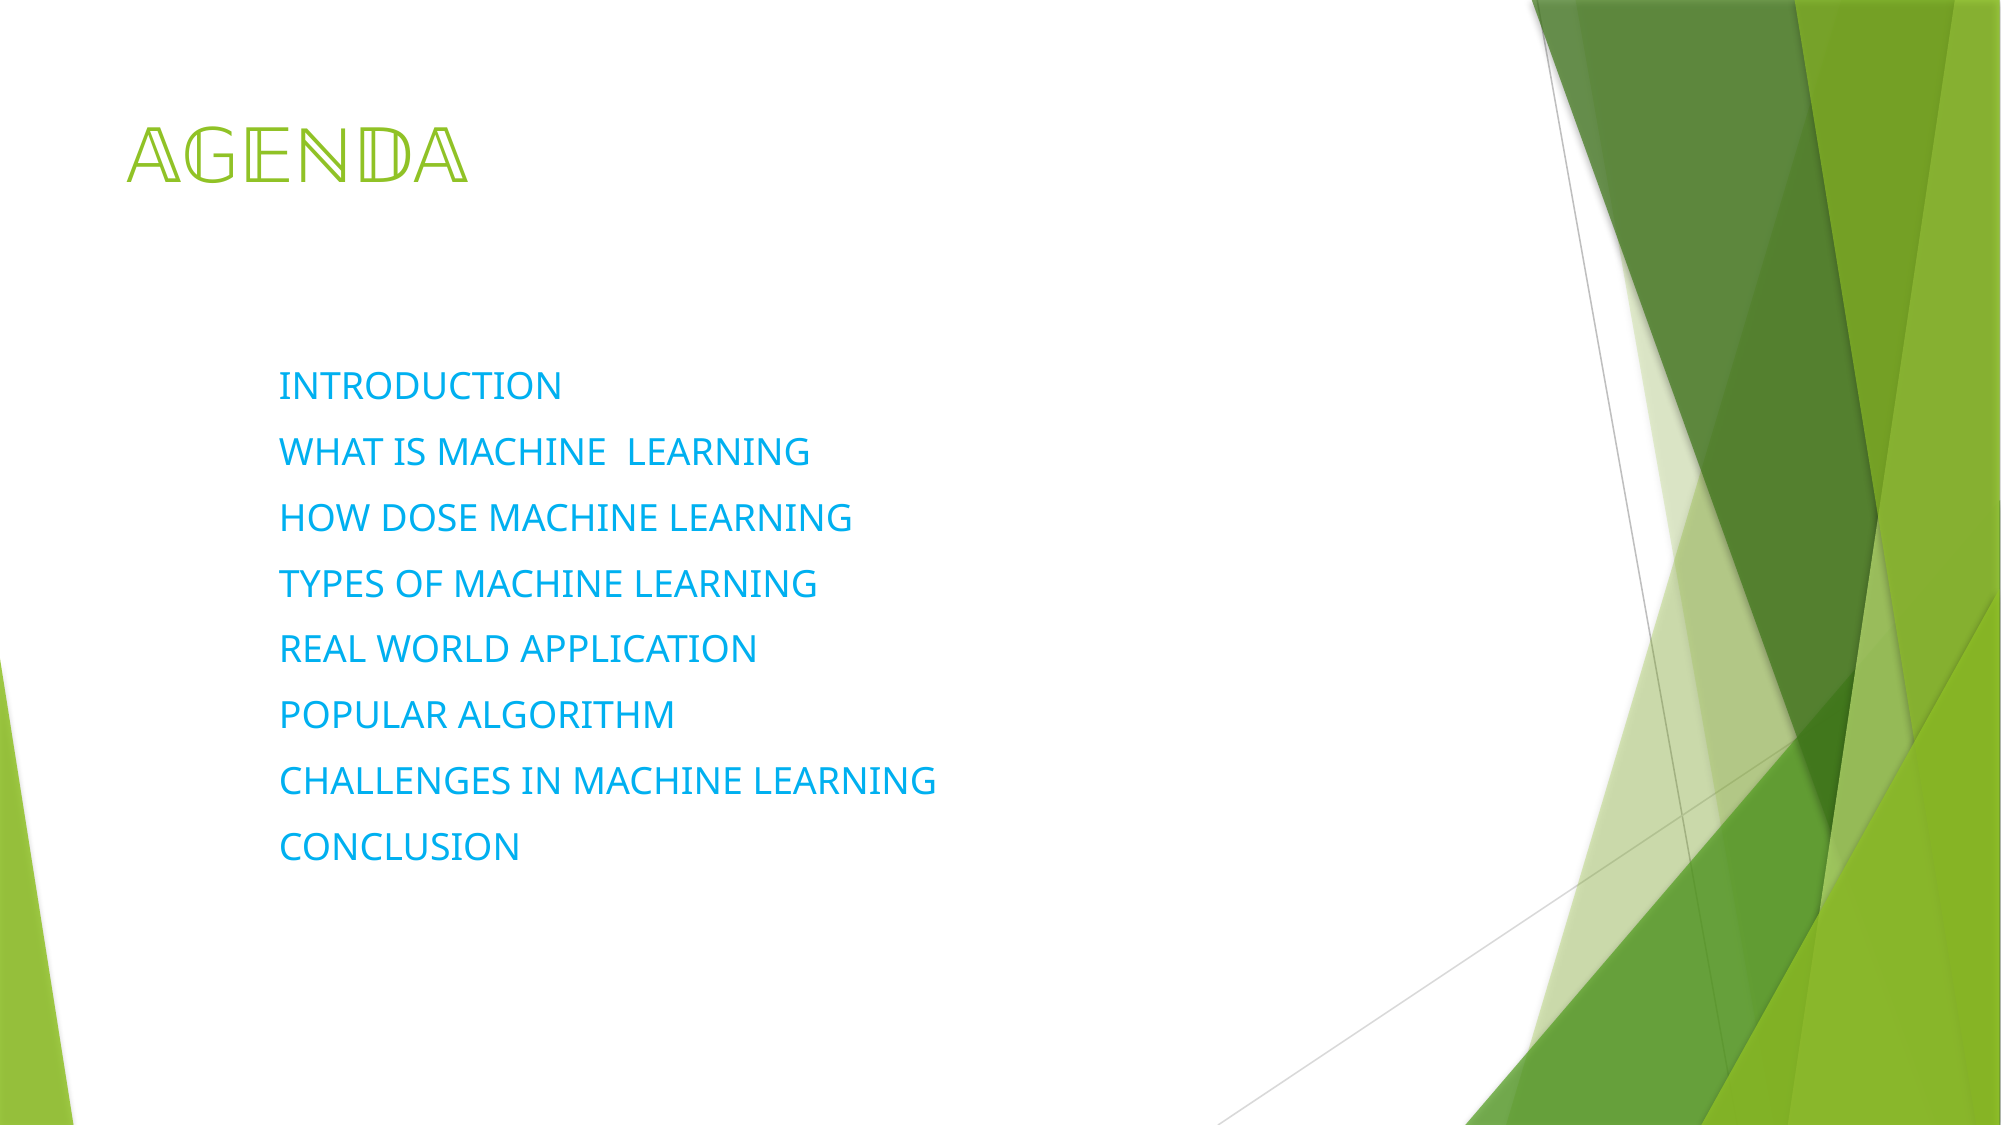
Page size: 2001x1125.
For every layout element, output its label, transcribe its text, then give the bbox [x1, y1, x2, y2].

list INTRODUCTION WHAT IS MACHINE LEARNING HOW DOSE MACHINE LEARNING TYPES OF MACHINE LEARNING REAL WORLD APPLICATION POPULAR ALGORITHM CHALLENGES IN MACHINE LEARNING CONCLUSION [263, 354, 1522, 1000]
title 𝔸𝔾𝔼ℕ𝔻𝔸 [111, 99, 1522, 317]
